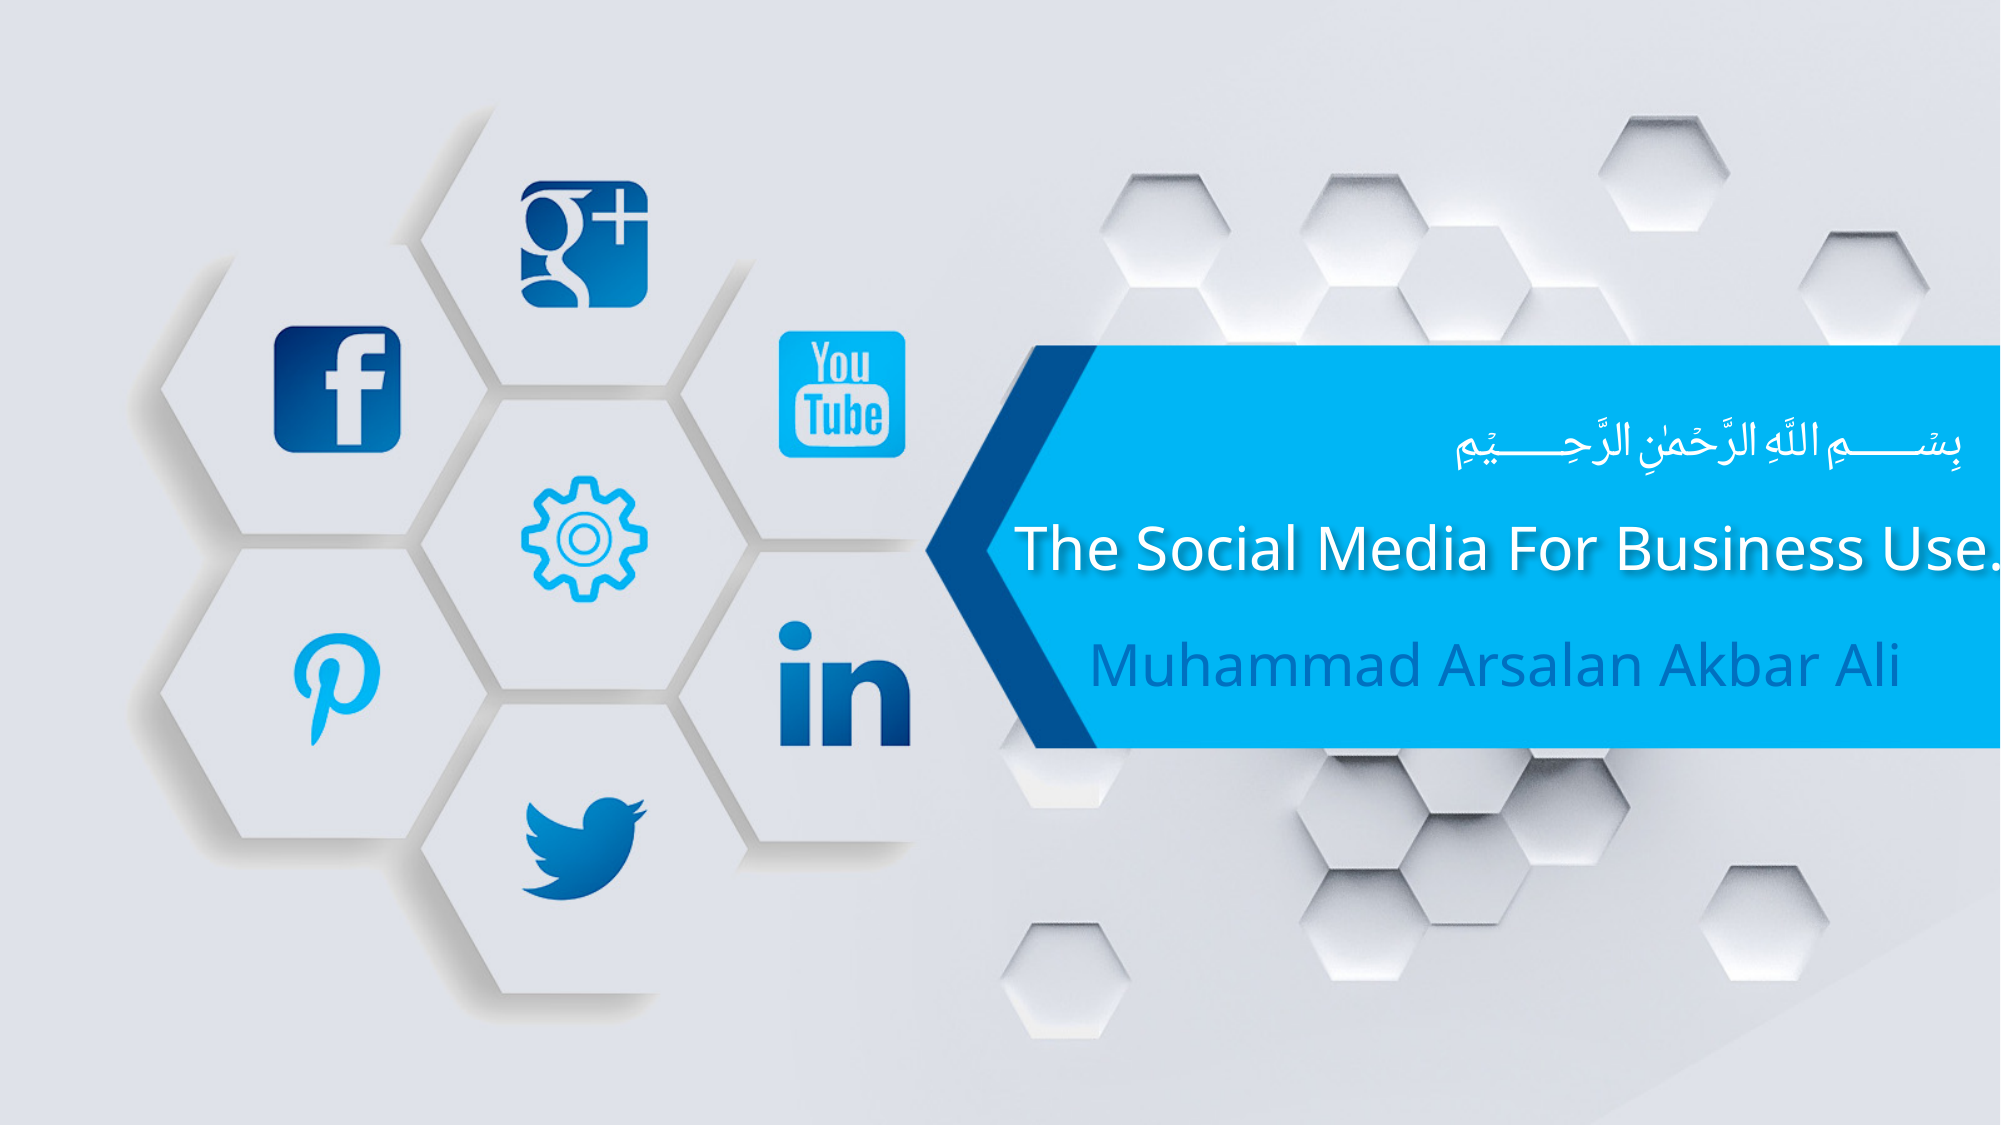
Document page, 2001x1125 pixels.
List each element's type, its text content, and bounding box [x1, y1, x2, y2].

text_box ﷽ [1257, 372, 1979, 487]
subtitle Muhammad Arsalan Akbar Ali [1073, 620, 2000, 769]
picture [0, 0, 2001, 1125]
title The Social Media For Business Use. [999, 472, 2000, 621]
